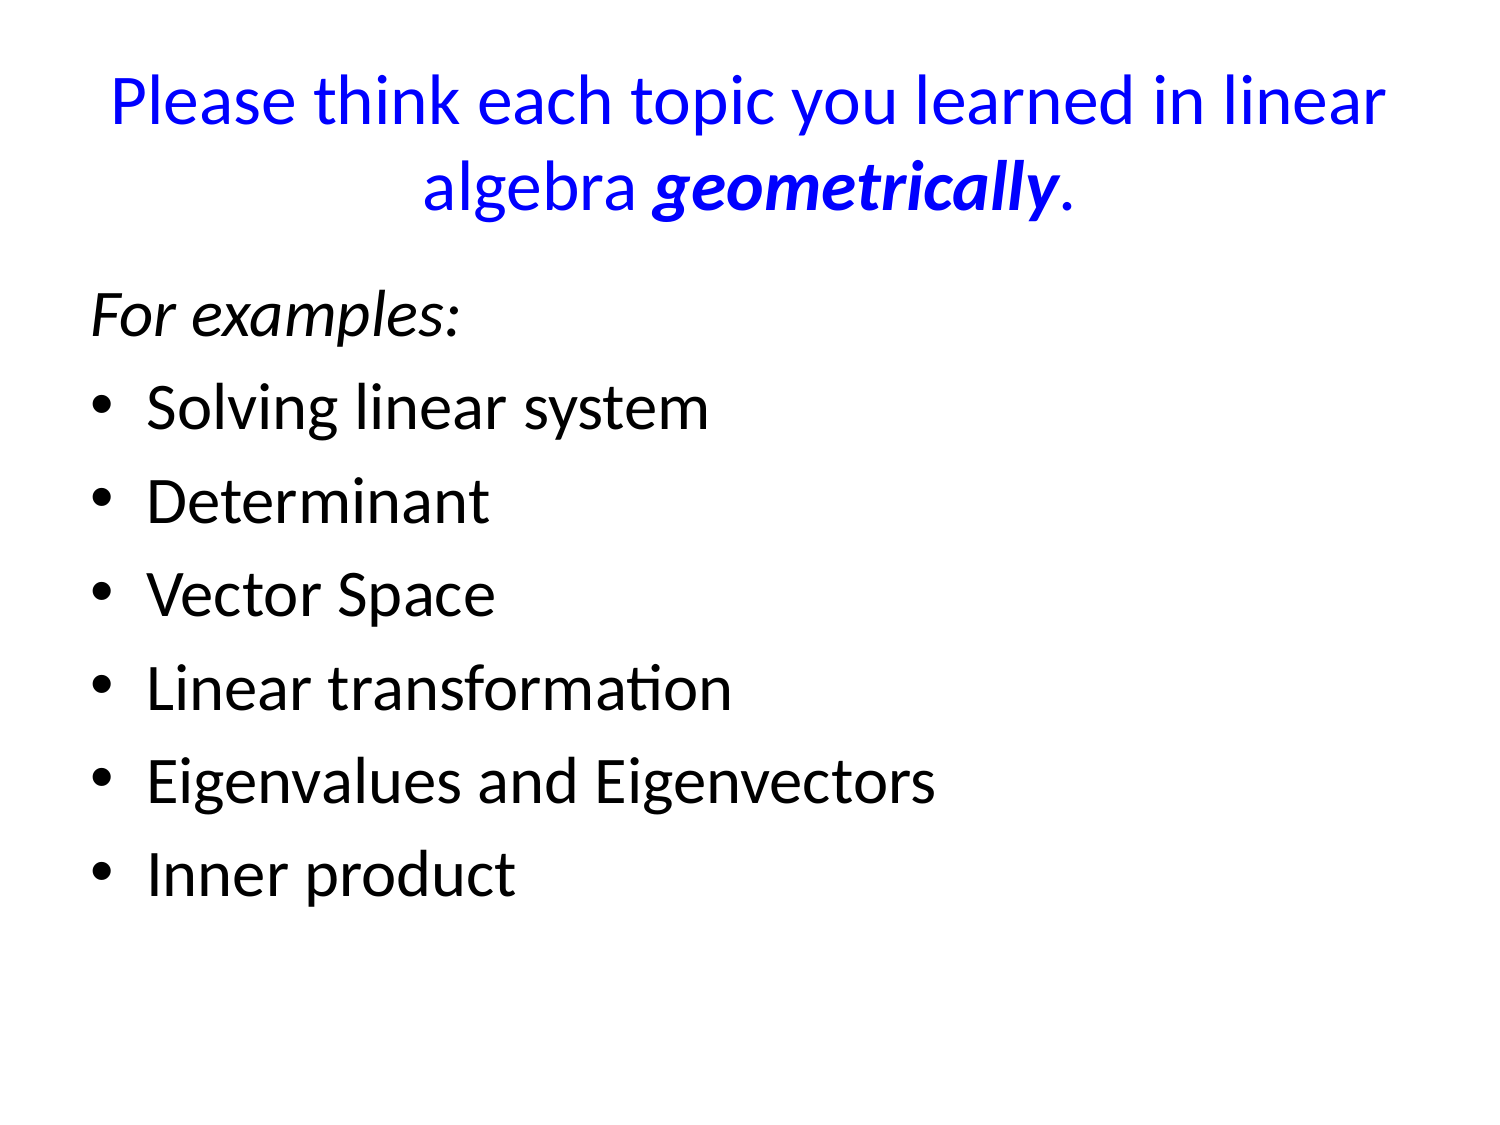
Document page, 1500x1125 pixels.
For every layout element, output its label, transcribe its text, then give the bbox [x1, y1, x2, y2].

list For examples: Solving linear system Determinant Vector Space Linear transformation Eigenvalues and Eigenvectors Inner product [75, 262, 1425, 1005]
title Please think each topic you learned in linear algebra geometrically. [75, 45, 1425, 233]
